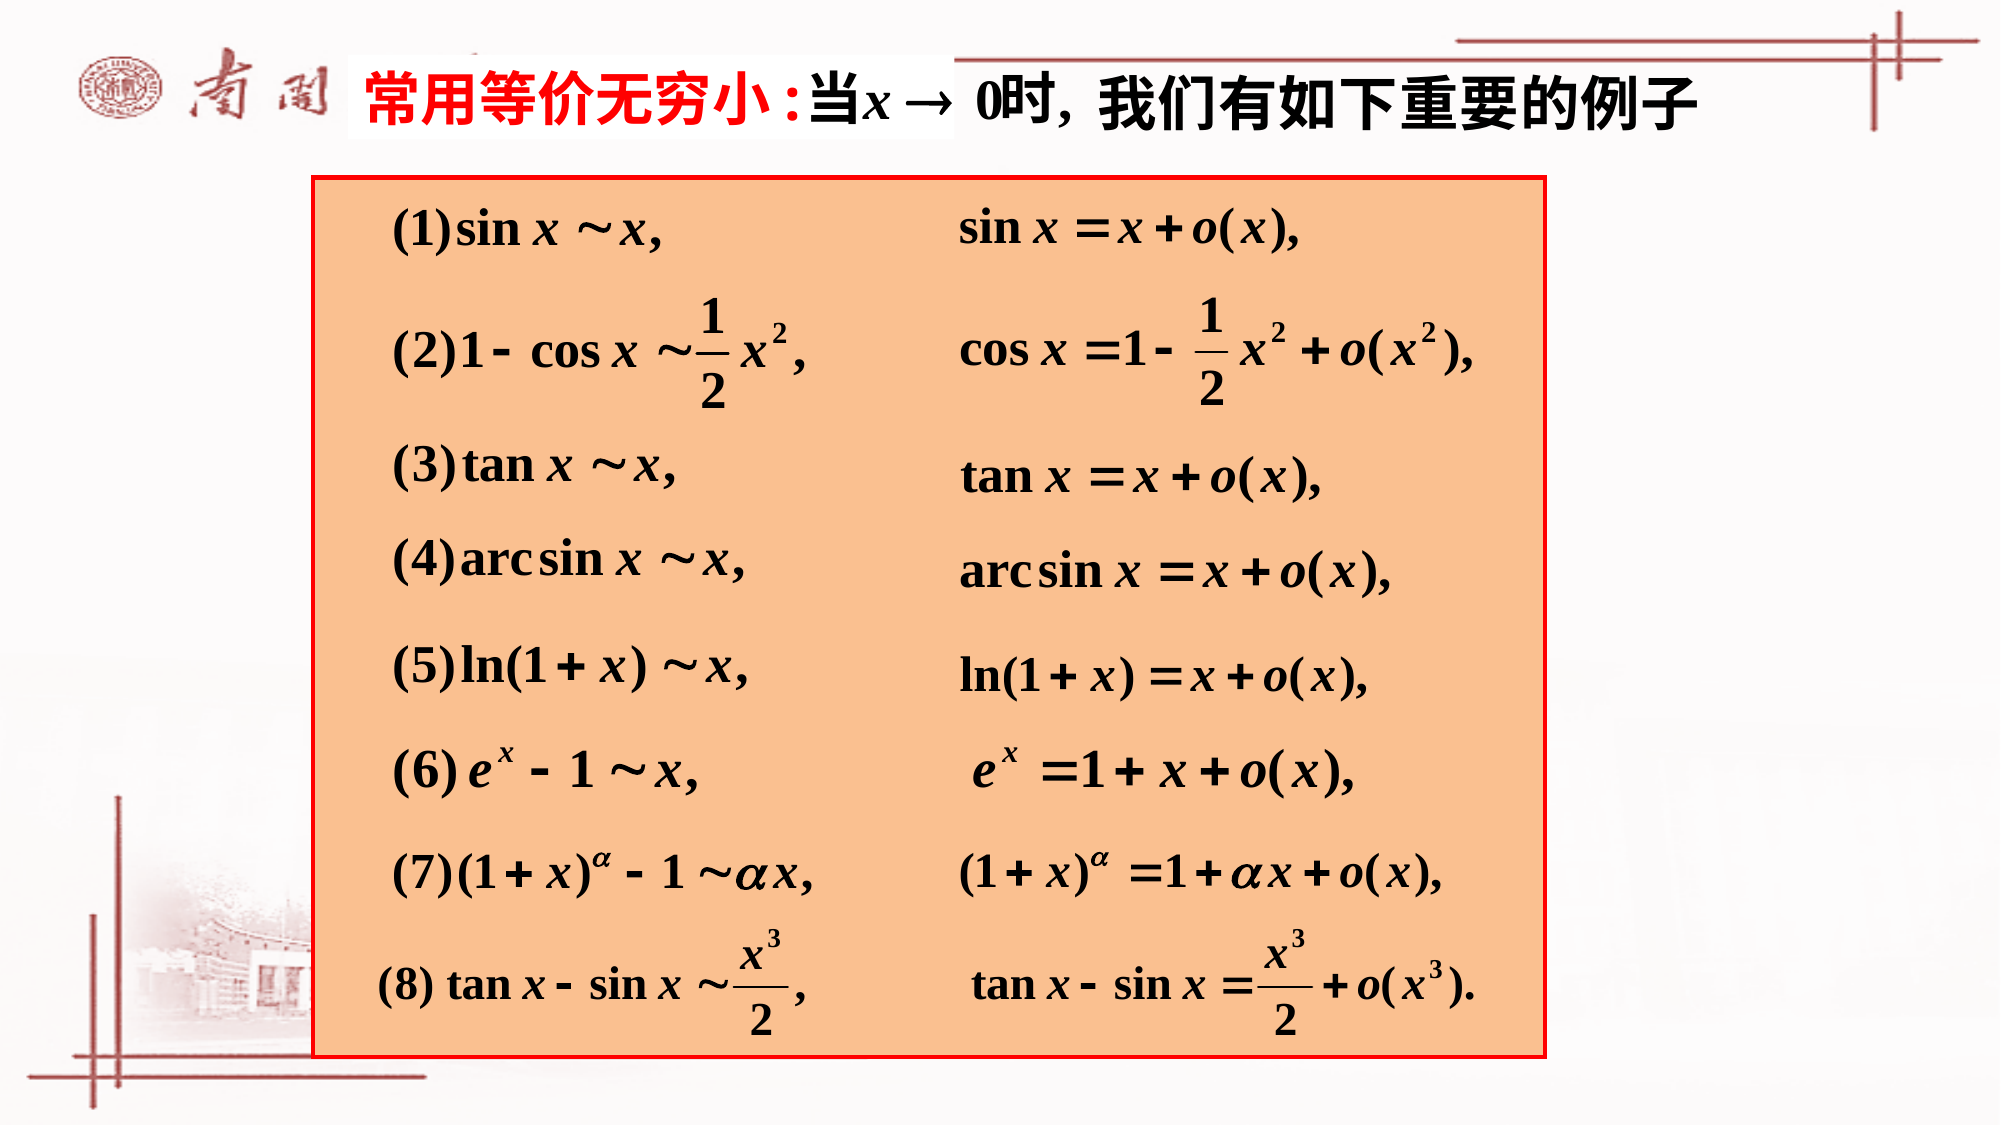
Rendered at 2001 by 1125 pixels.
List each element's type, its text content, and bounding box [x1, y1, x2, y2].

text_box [385, 526, 754, 599]
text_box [952, 278, 1485, 419]
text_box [807, 67, 1087, 137]
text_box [385, 432, 688, 504]
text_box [1090, 65, 1710, 146]
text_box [385, 195, 670, 268]
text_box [385, 633, 759, 705]
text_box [952, 833, 1450, 909]
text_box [371, 916, 814, 1048]
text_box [952, 196, 1308, 265]
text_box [314, 179, 1543, 1056]
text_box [952, 538, 1401, 610]
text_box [385, 833, 824, 911]
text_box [952, 644, 1379, 713]
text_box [964, 916, 1485, 1047]
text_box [964, 727, 1365, 811]
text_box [385, 727, 708, 811]
text_box 常用等价无穷小: [347, 54, 955, 140]
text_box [952, 444, 1330, 515]
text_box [385, 278, 816, 421]
